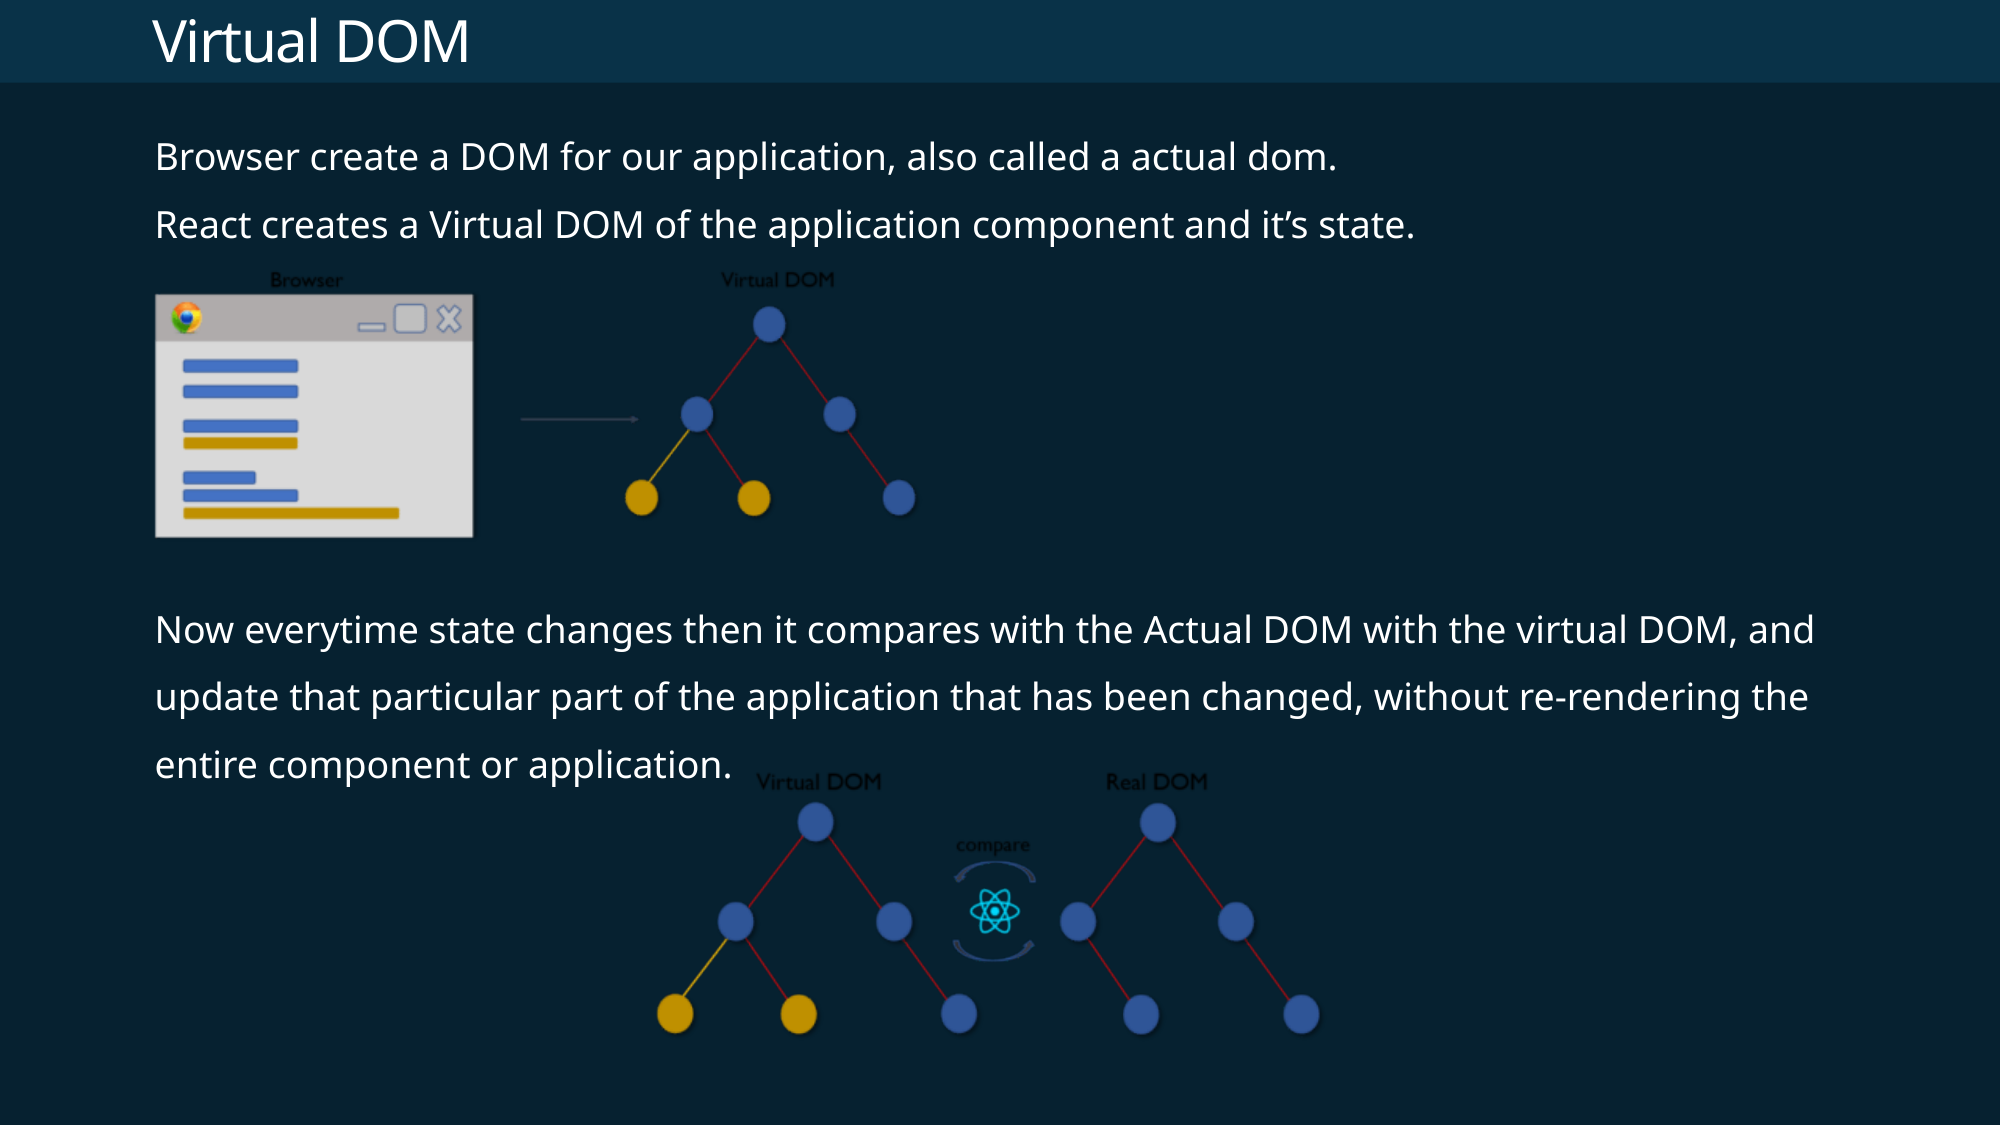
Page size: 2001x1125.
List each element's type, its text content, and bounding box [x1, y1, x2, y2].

picture [655, 760, 1328, 1043]
text_box Browser create a DOM for our application, also called a actual dom. React creates a Virtual DOM of the application component and it’s state. Now everytime state changes then it compares with the Actual DOM with the virtual DOM, and update that particular part of the application that has been changed, without re-rendering the entire component or application. [139, 103, 1934, 1063]
title Virtual DOM [137, 4, 1174, 84]
picture [153, 260, 923, 543]
